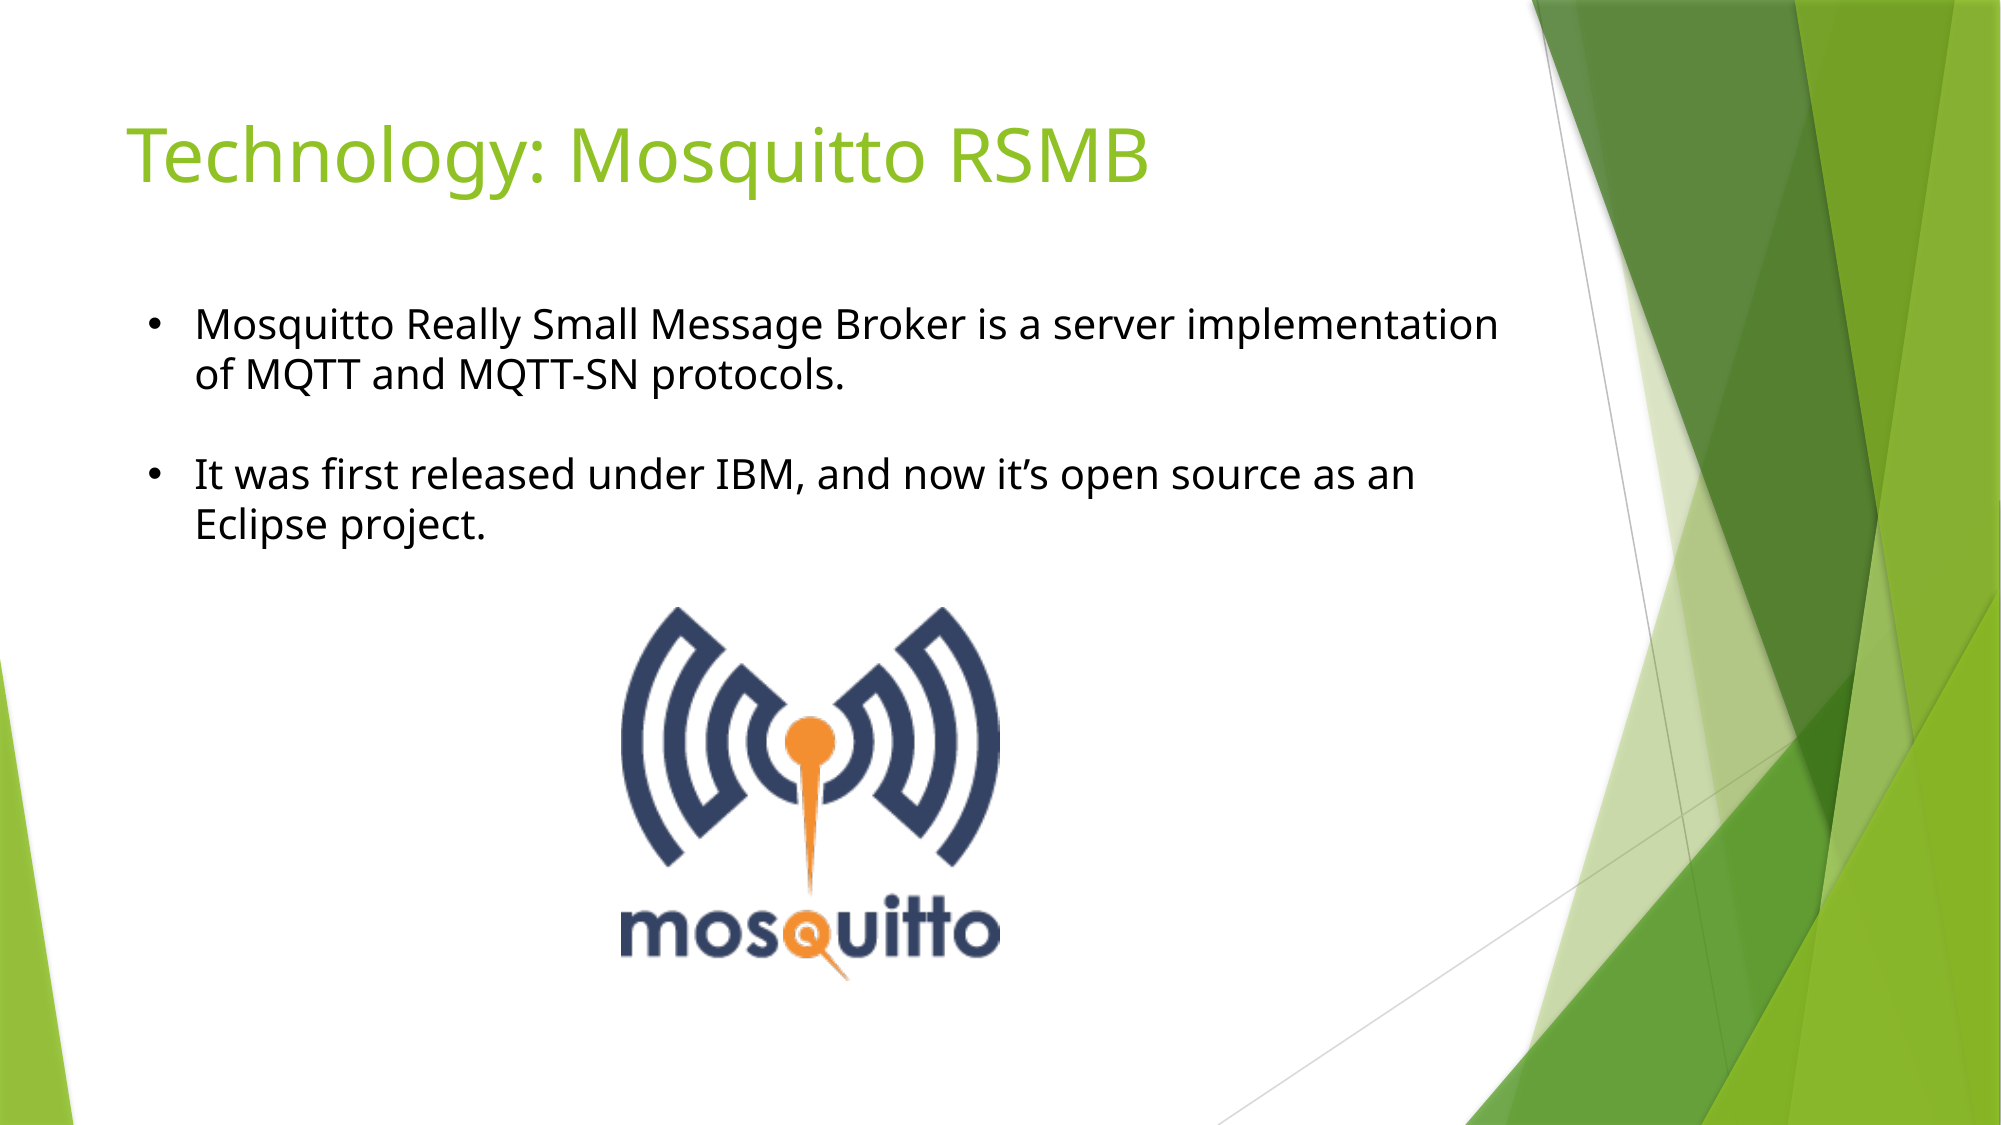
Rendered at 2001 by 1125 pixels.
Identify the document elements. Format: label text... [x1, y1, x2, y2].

title Technology: Mosquitto RSMB [111, 99, 1522, 317]
text_box Mosquitto Really Small Message Broker is a server implementation of MQTT and MQTT-SN protocols. It was first released under IBM, and now it’s open source as an Eclipse project. [132, 290, 1557, 601]
picture [620, 607, 1001, 982]
